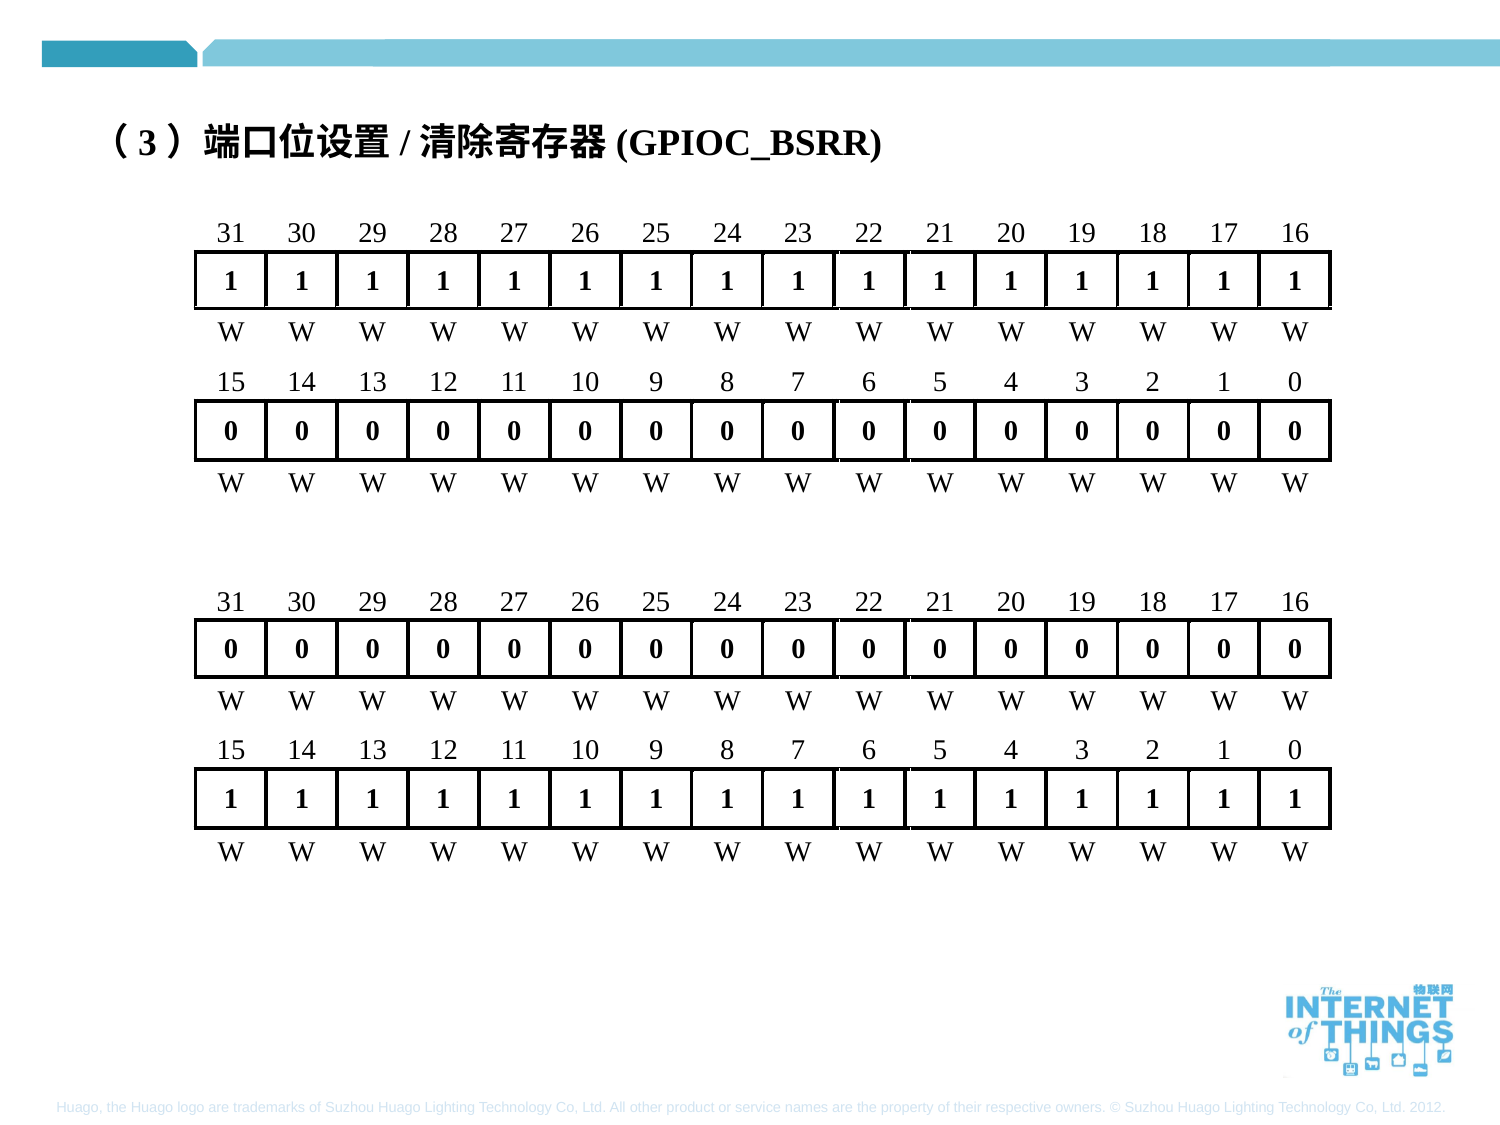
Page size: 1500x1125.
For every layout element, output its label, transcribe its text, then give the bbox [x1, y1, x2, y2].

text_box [103, 579, 1433, 907]
picture [1283, 984, 1475, 1078]
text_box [103, 211, 1433, 539]
text_box （3）端口位设置/清除寄存器(GPIOC_BSRR) [33, 87, 1008, 170]
